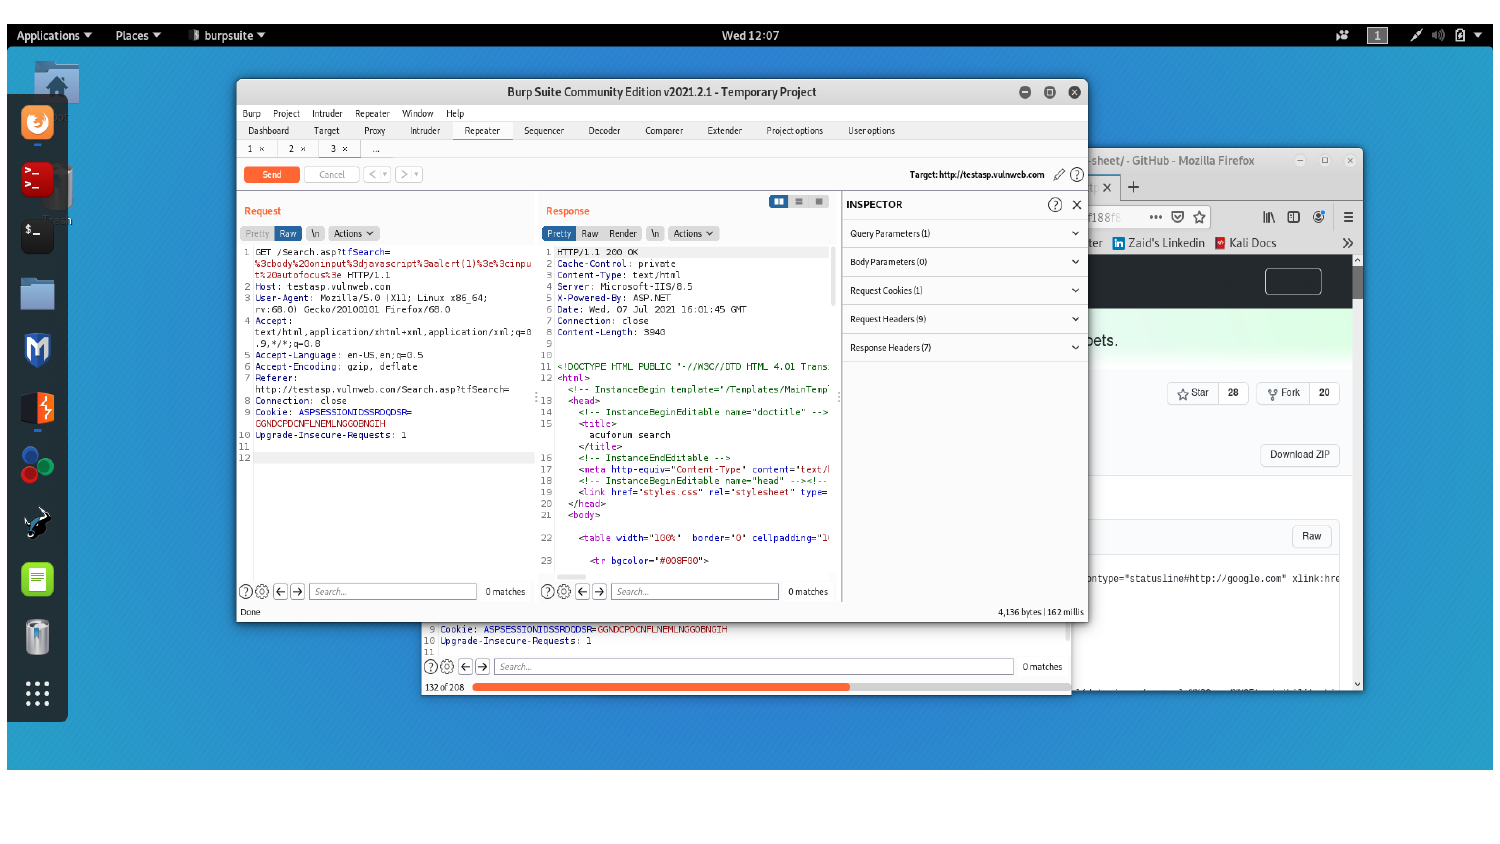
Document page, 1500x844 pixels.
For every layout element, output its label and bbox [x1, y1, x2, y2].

picture [7, 24, 1493, 770]
